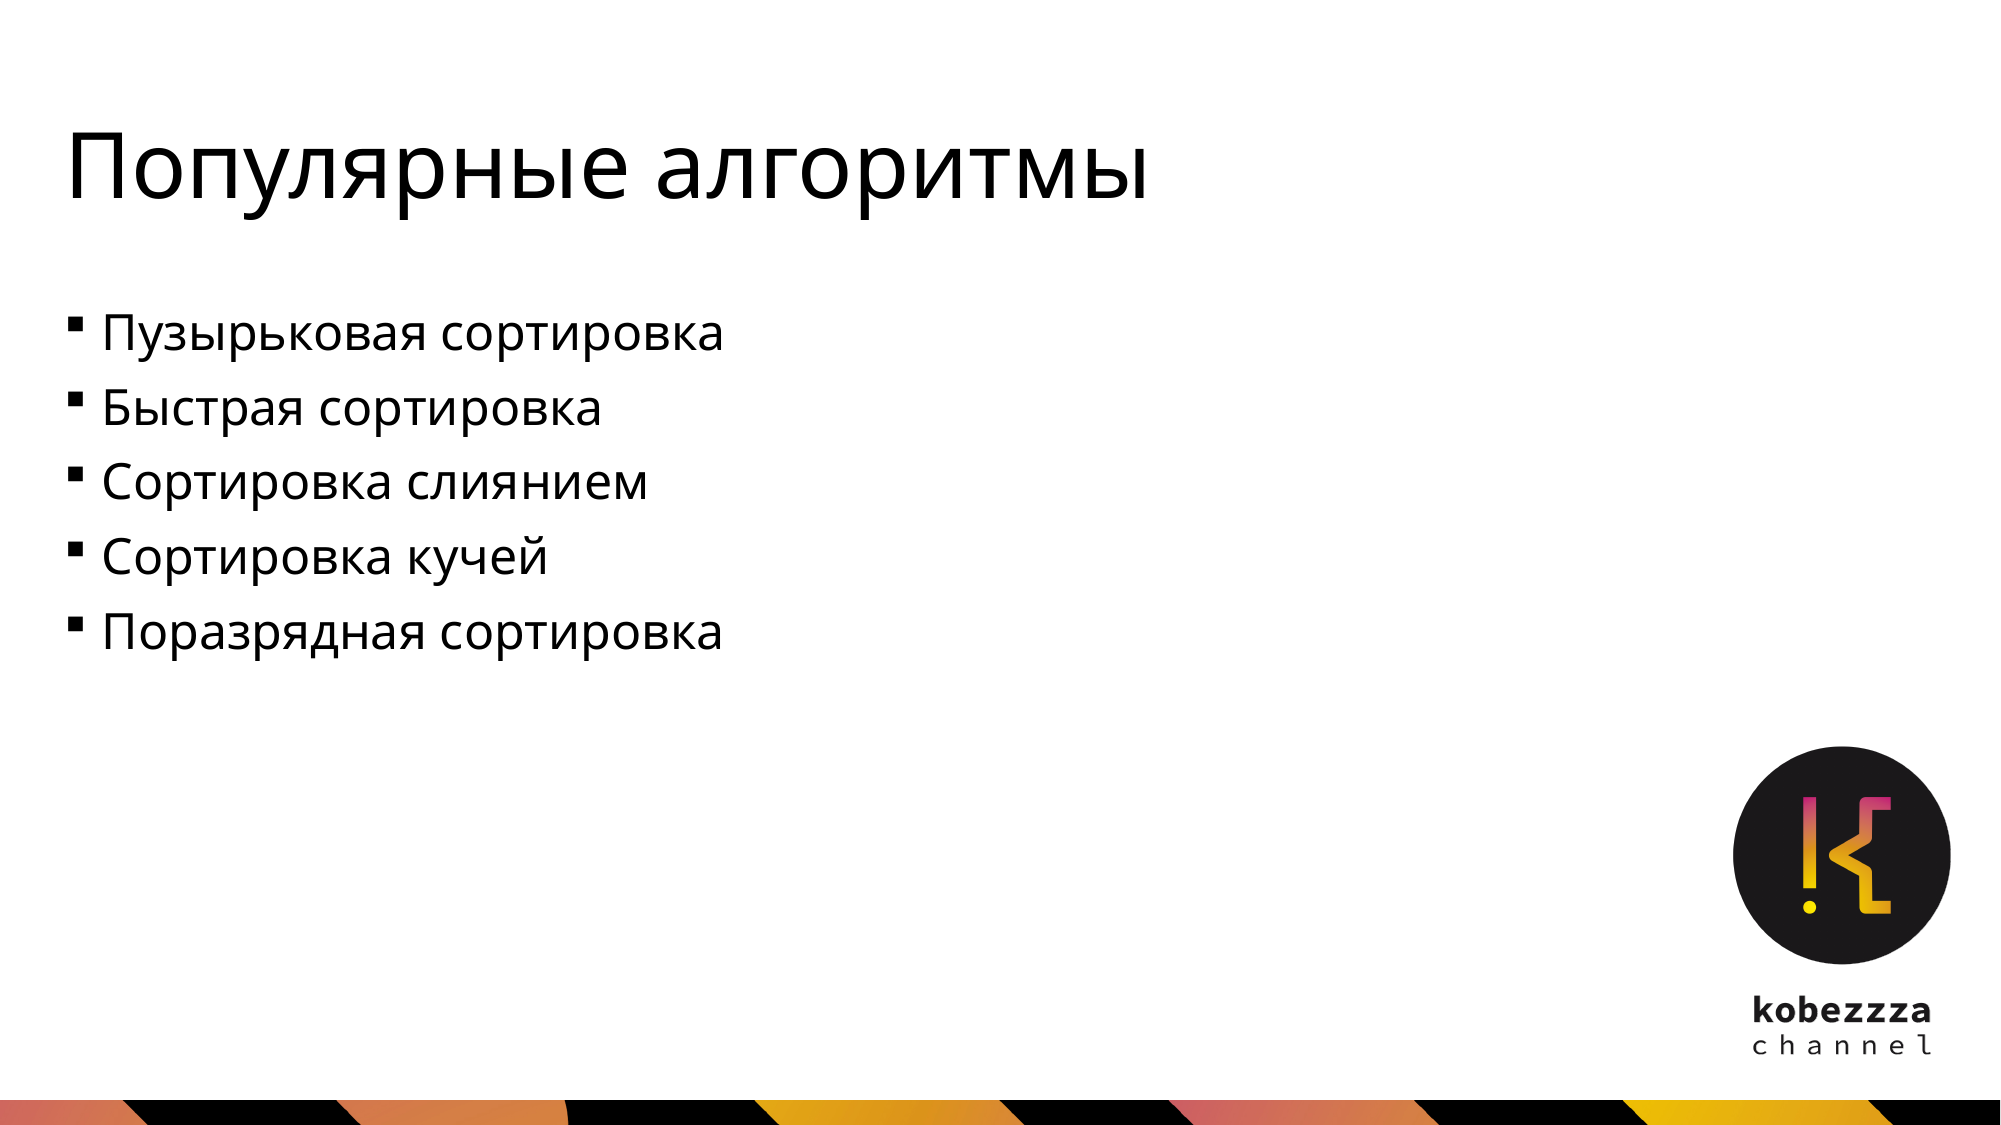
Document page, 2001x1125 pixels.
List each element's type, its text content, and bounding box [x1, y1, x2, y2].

title Популярные алгоритмы [49, 59, 1913, 278]
picture [0, 0, 2001, 1125]
list Пузырьковая сортировка Быстрая сортировка Сортировка слиянием Сортировка кучей Поразрядная сортировка [49, 299, 1695, 1014]
